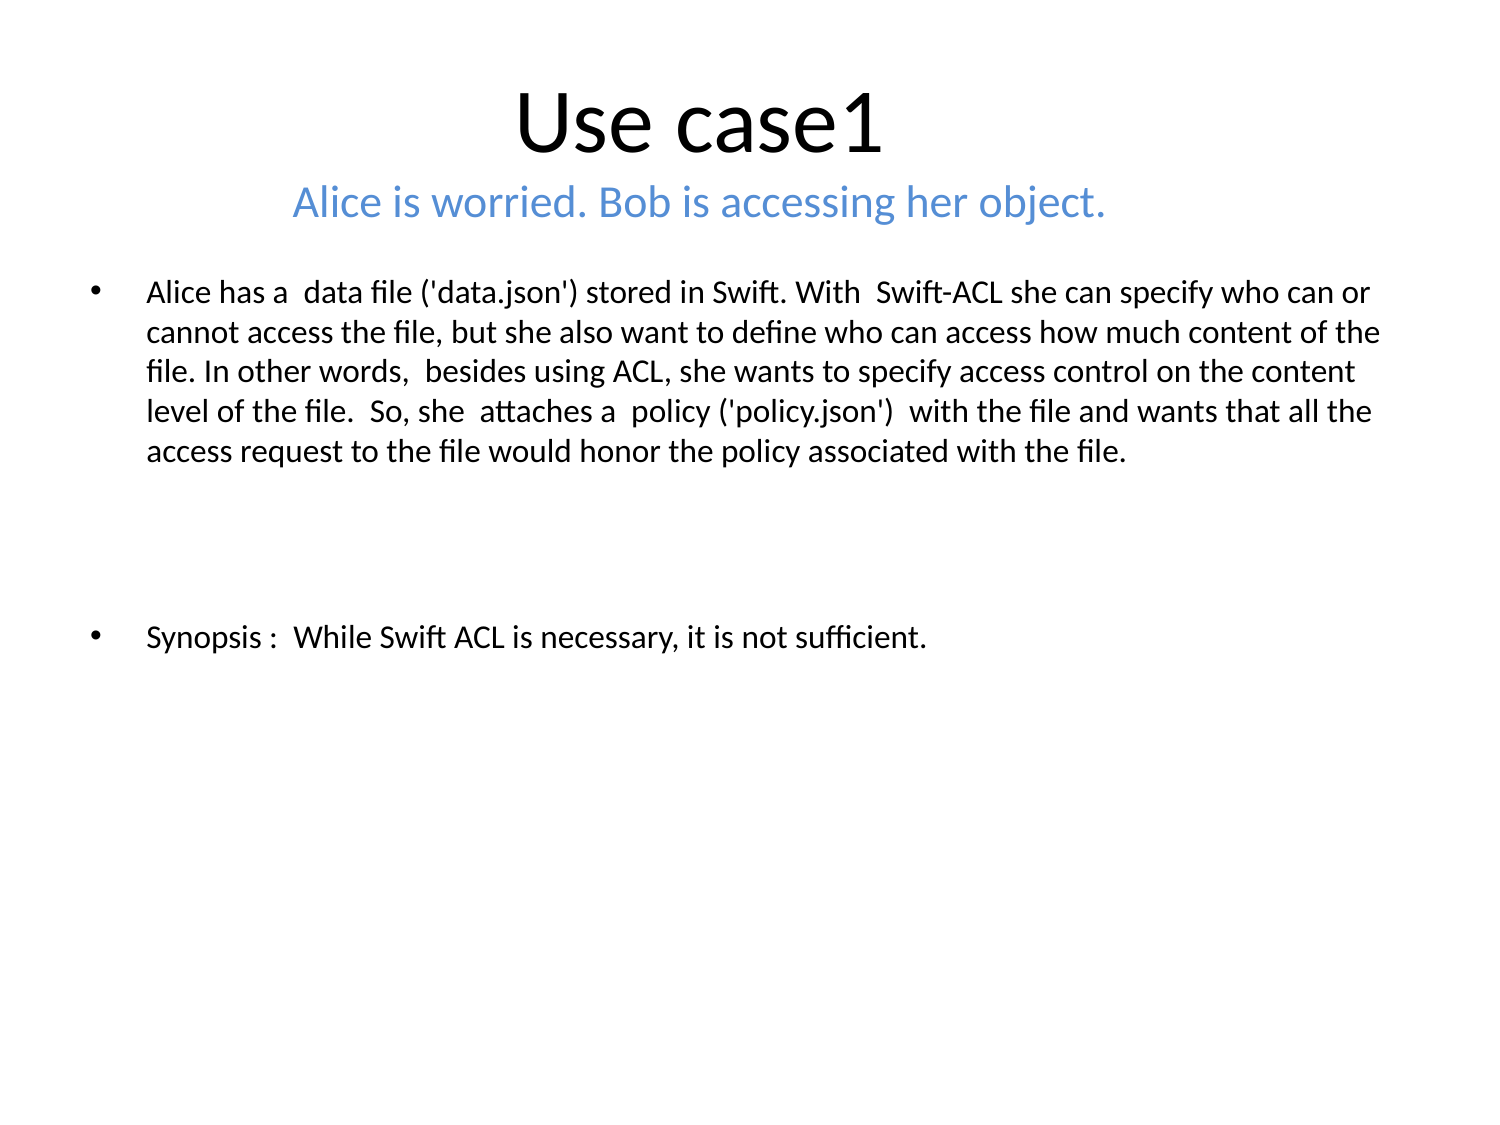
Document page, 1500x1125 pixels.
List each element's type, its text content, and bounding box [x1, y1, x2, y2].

list Alice has a data file ('data.json') stored in Swift. With Swift-ACL she can specify who can or cannot access the file, but she also want to define who can access how much content of the file. In other words, besides using ACL, she wants to specify access control on the content level of the file. So, she attaches a policy ('policy.json') with the file and wants that all the access request to the file would honor the policy associated with the file. Synopsis : While Swift ACL is necessary, it is not sufficient. [75, 262, 1425, 1005]
title Use case1 Alice is worried. Bob is accessing her object. [24, 50, 1375, 238]
